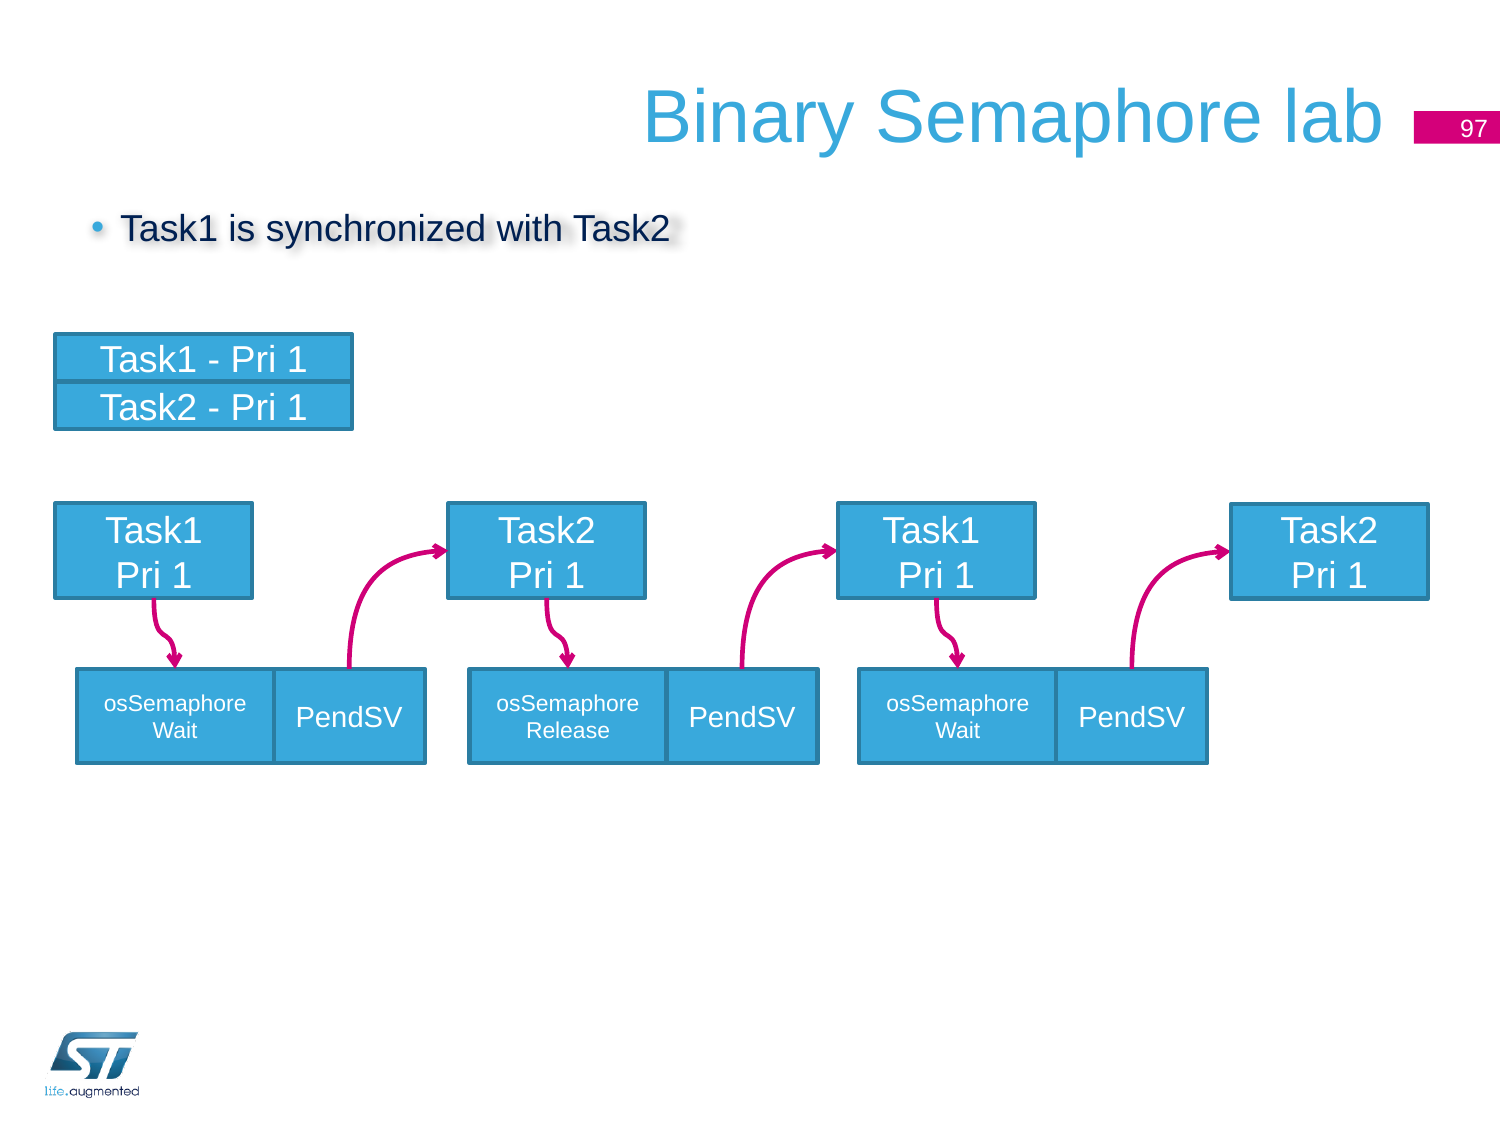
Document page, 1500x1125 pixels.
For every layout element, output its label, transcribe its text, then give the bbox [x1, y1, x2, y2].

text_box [730, 561, 850, 658]
text_box Task2 Pri 1 [1229, 502, 1430, 601]
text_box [521, 622, 593, 645]
text_box Task1 Pri 1 [836, 501, 1037, 600]
text_box Task1 Pri 1 [53, 501, 254, 600]
text_box Task2 Pri 1 [446, 501, 647, 600]
text_box Task2 - Pri 1 [53, 380, 354, 431]
text_box osSemaphore Wait [857, 667, 1058, 765]
text_box Task1 - Pri 1 [53, 332, 354, 380]
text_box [128, 622, 201, 645]
slide_number 97 [1413, 111, 1500, 144]
text_box PendSV [1058, 667, 1209, 765]
picture [37, 1022, 147, 1104]
text_box PendSV [669, 667, 820, 765]
text_box PendSV [276, 667, 427, 765]
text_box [339, 559, 458, 660]
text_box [1122, 560, 1241, 660]
list Task1 is synchronized with Task2 [76, 196, 1427, 257]
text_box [911, 622, 983, 645]
title Binary Semaphore lab [75, 19, 1400, 195]
text_box osSemaphore Release [467, 667, 669, 765]
text_box osSemaphore Wait [75, 667, 276, 765]
